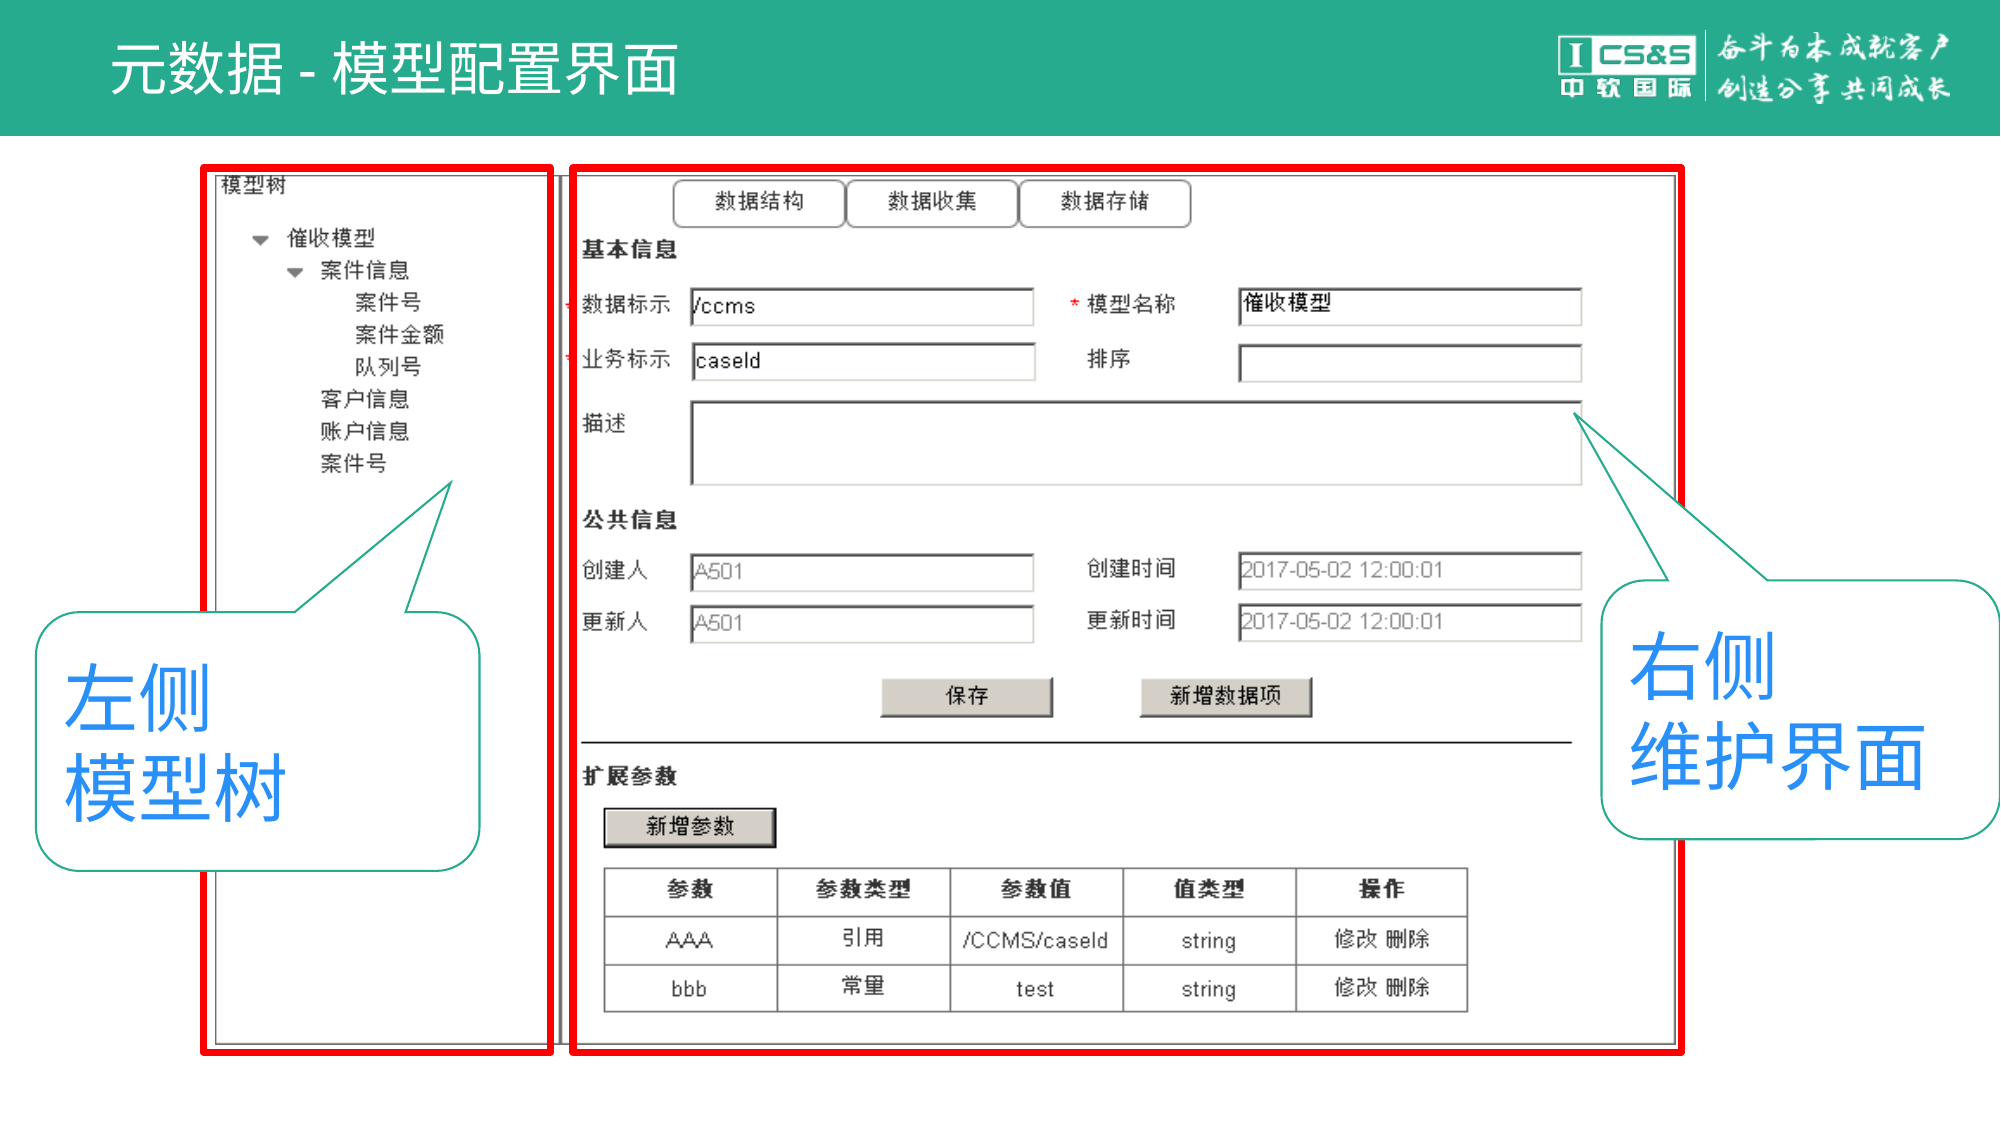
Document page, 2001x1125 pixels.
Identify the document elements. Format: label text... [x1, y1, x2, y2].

text_box 左侧 模型树 [34, 611, 215, 872]
text_box [572, 167, 1682, 504]
picture [215, 175, 1676, 1045]
picture [1557, 32, 1950, 104]
text_box [572, 841, 1682, 1053]
text_box [203, 872, 552, 1053]
text_box 右侧 维护界面 [1676, 499, 2000, 841]
text_box [203, 167, 552, 611]
title 元数据-模型配置界面 [94, 14, 1530, 121]
